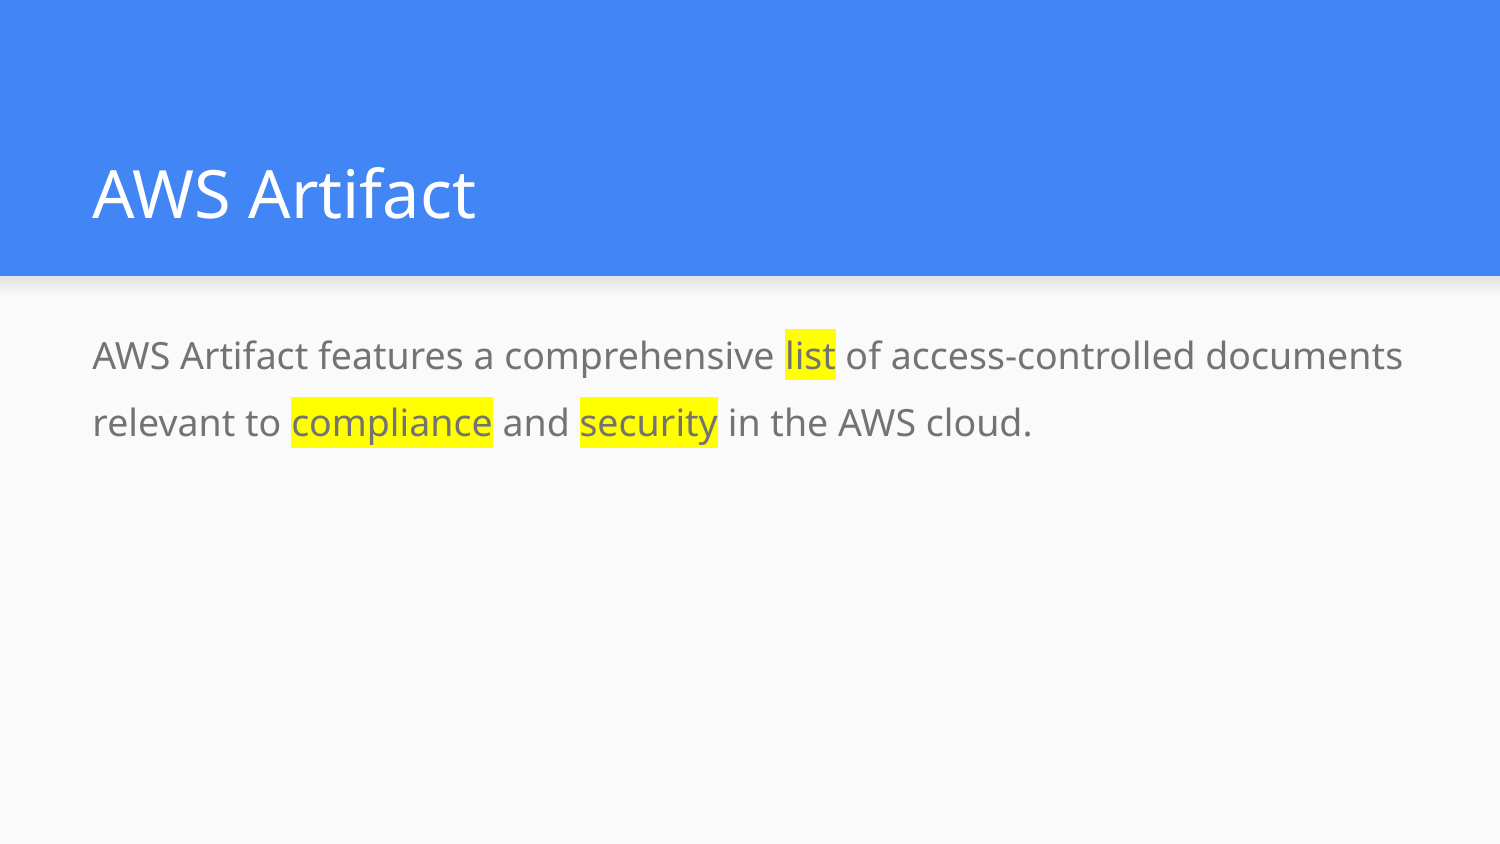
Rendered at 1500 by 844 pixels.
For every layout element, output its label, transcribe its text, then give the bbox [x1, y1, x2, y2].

title AWS Artifact [77, 121, 1427, 248]
list AWS Artifact features a comprehensive list of access-controlled documents relevant to compliance and security in the AWS cloud. [77, 294, 1427, 823]
